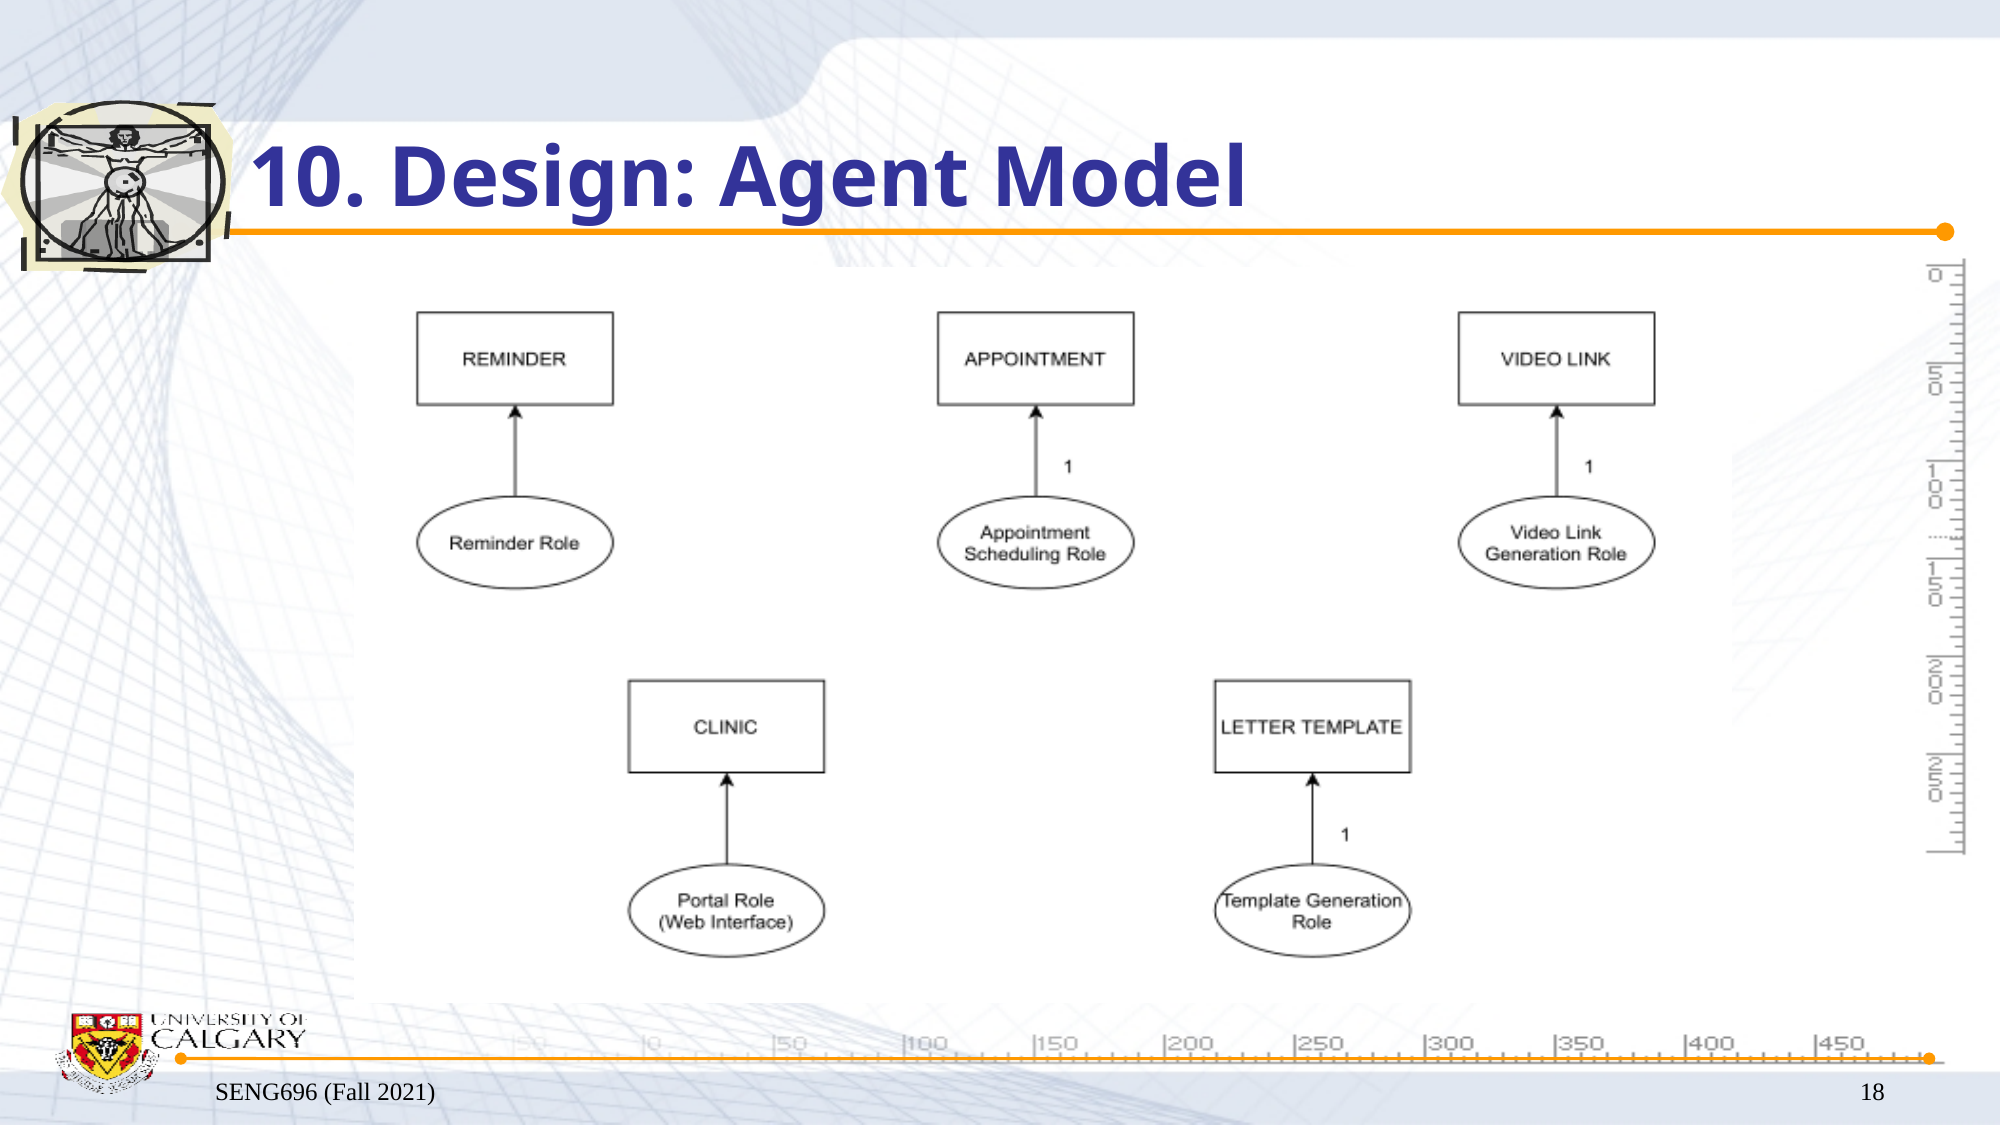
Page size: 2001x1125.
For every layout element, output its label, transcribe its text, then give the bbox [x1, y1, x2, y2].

picture [0, 0, 2000, 1125]
title 10. Design: Agent Model [233, 42, 1957, 231]
slide_number SENG696 (Fall 2021) [199, 1046, 617, 1113]
slide_number 18 [1483, 1046, 1901, 1113]
